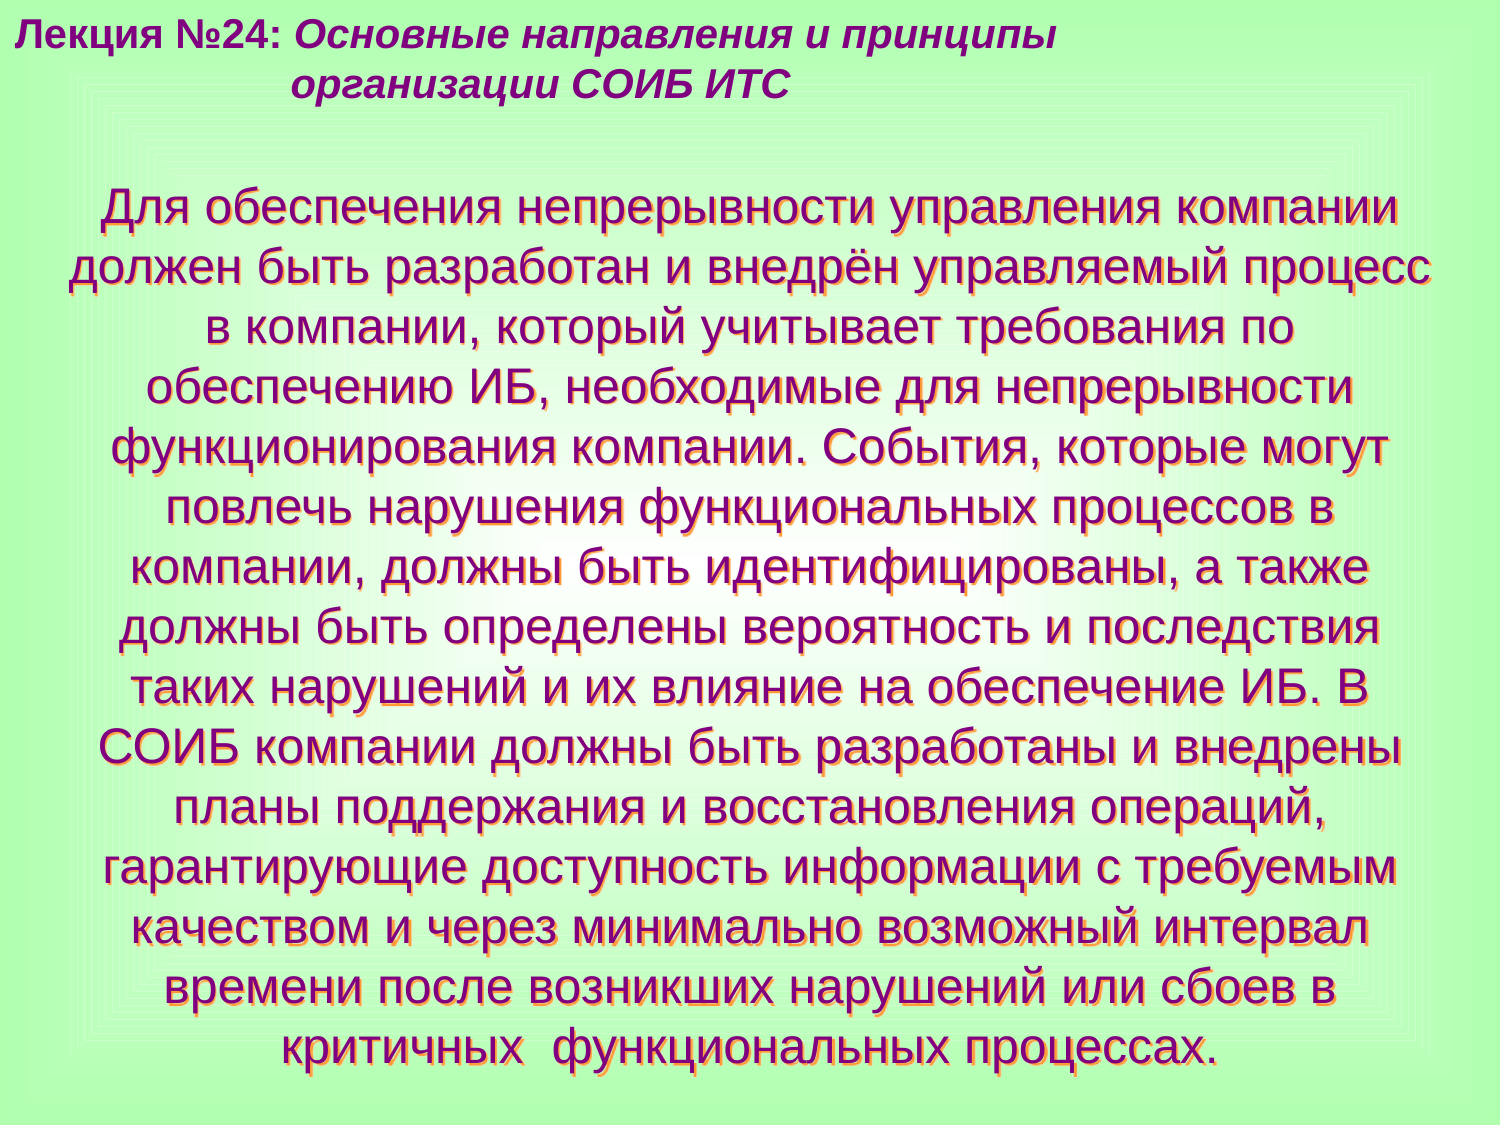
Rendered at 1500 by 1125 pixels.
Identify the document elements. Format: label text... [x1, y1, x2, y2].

text_box Для обеспечения непрерывности управления компании должен быть разработан и внедрён управляемый процесс в компании, который учитывает требования по обеспечению ИБ, необходимые для непрерывности функционирования компании. События, которые могут повлечь нарушения функциональных процессов в компании, должны быть идентифицированы, а также должны быть определены вероятность и последствия таких нарушений и их влияние на обеспечение ИБ. В СОИБ компании должны быть разработаны и внедрены планы поддержания и восстановления операций, гарантирующие доступность информации с требуемым качеством и через минимально возможный интервал времени после возникших нарушений или сбоев в критичных функциональных процессах. [41, 166, 1459, 1082]
text_box Лекция №24: Основные направления и принципы организации СОИБ ИТС [0, 0, 1500, 115]
